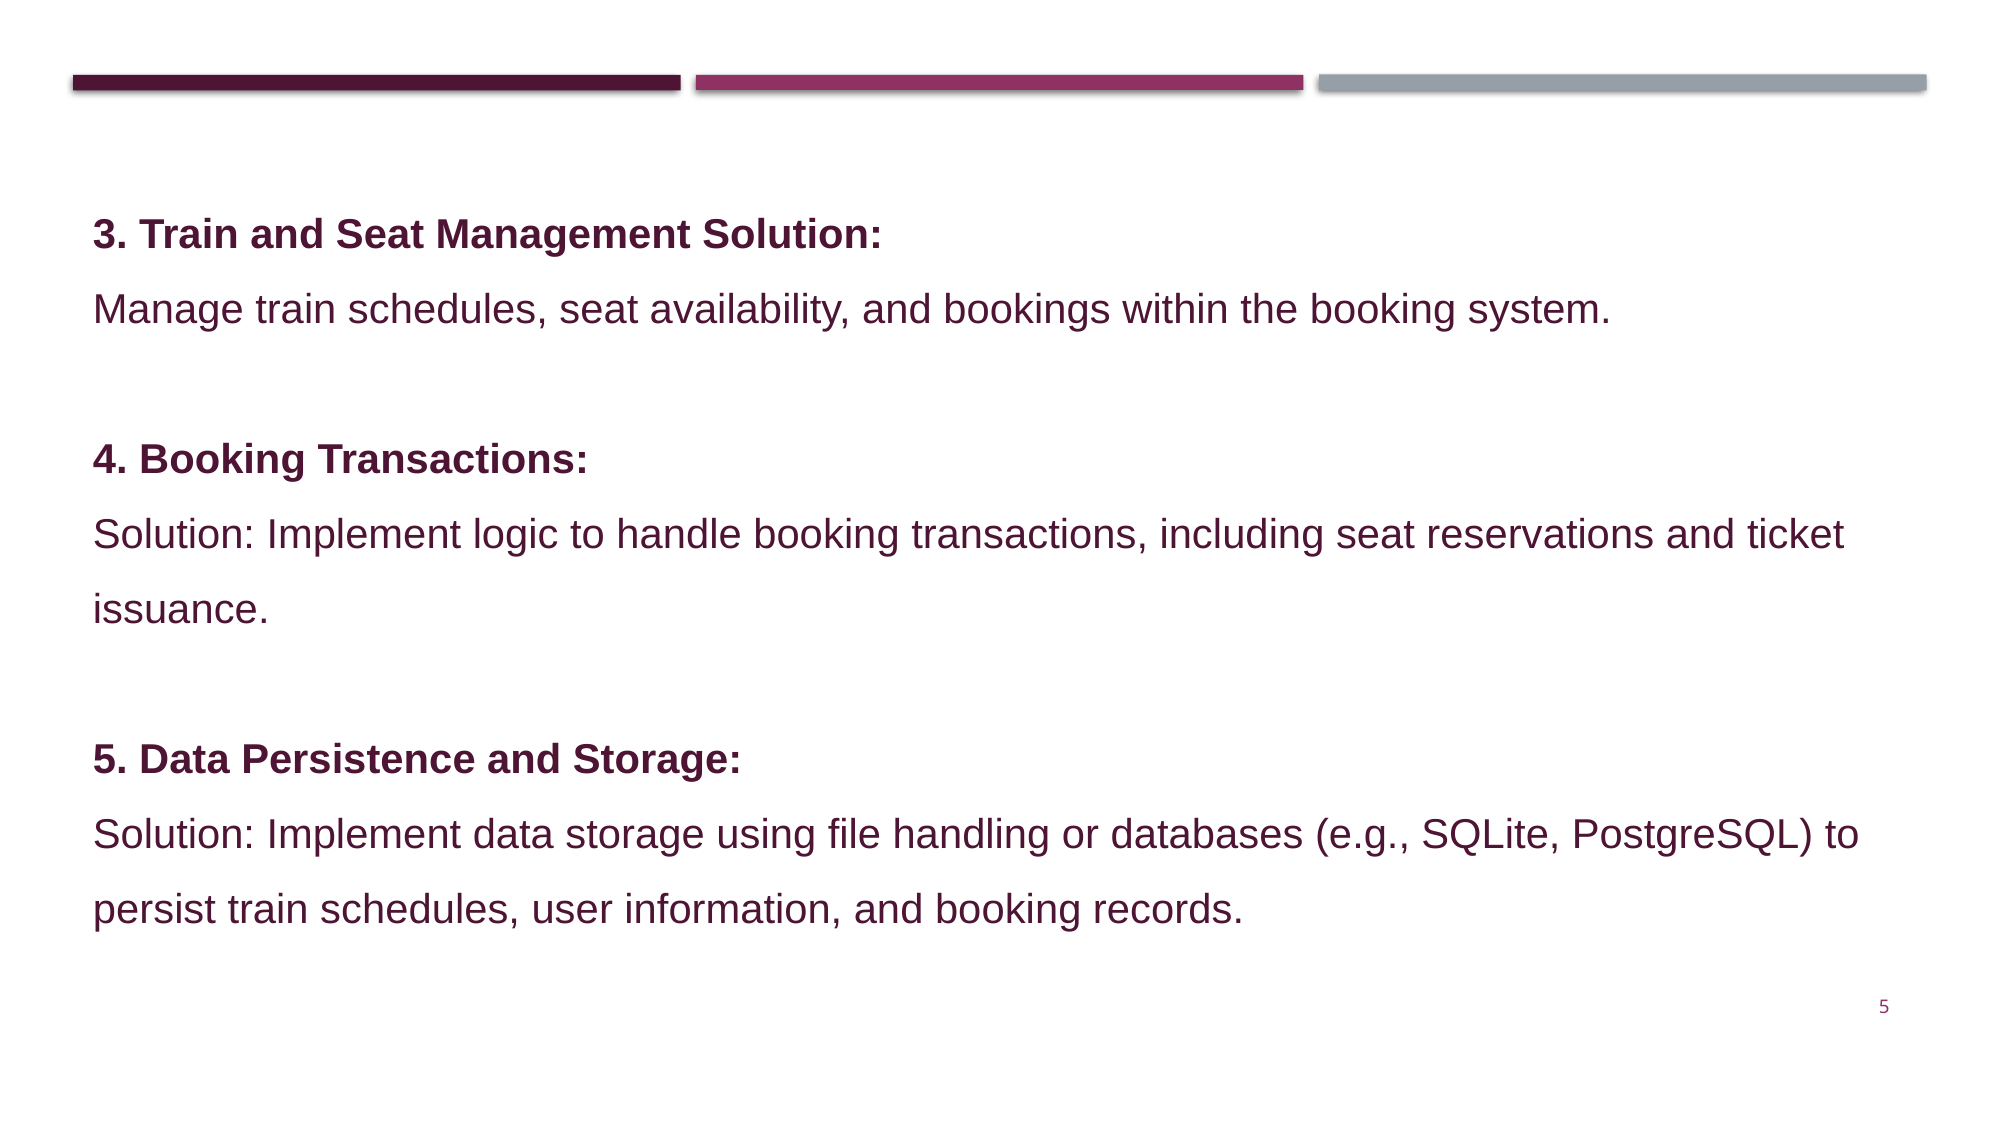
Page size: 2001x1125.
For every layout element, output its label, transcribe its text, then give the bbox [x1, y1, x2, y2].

slide_number 5 [1732, 1007, 1905, 1037]
text_box 3.⁠ ⁠Train and Seat Management Solution: Manage train schedules, seat availability, and bookings within the booking system. 4.⁠ ⁠Booking Transactions: Solution: Implement logic to handle booking transactions, including seat reservations and ticket issuance. 5.⁠ ⁠Data Persistence and Storage: Solution: Implement data storage using file handling or databases (e.g., SQLite, PostgreSQL) to persist train schedules, user information, and booking records. [78, 174, 1922, 1007]
